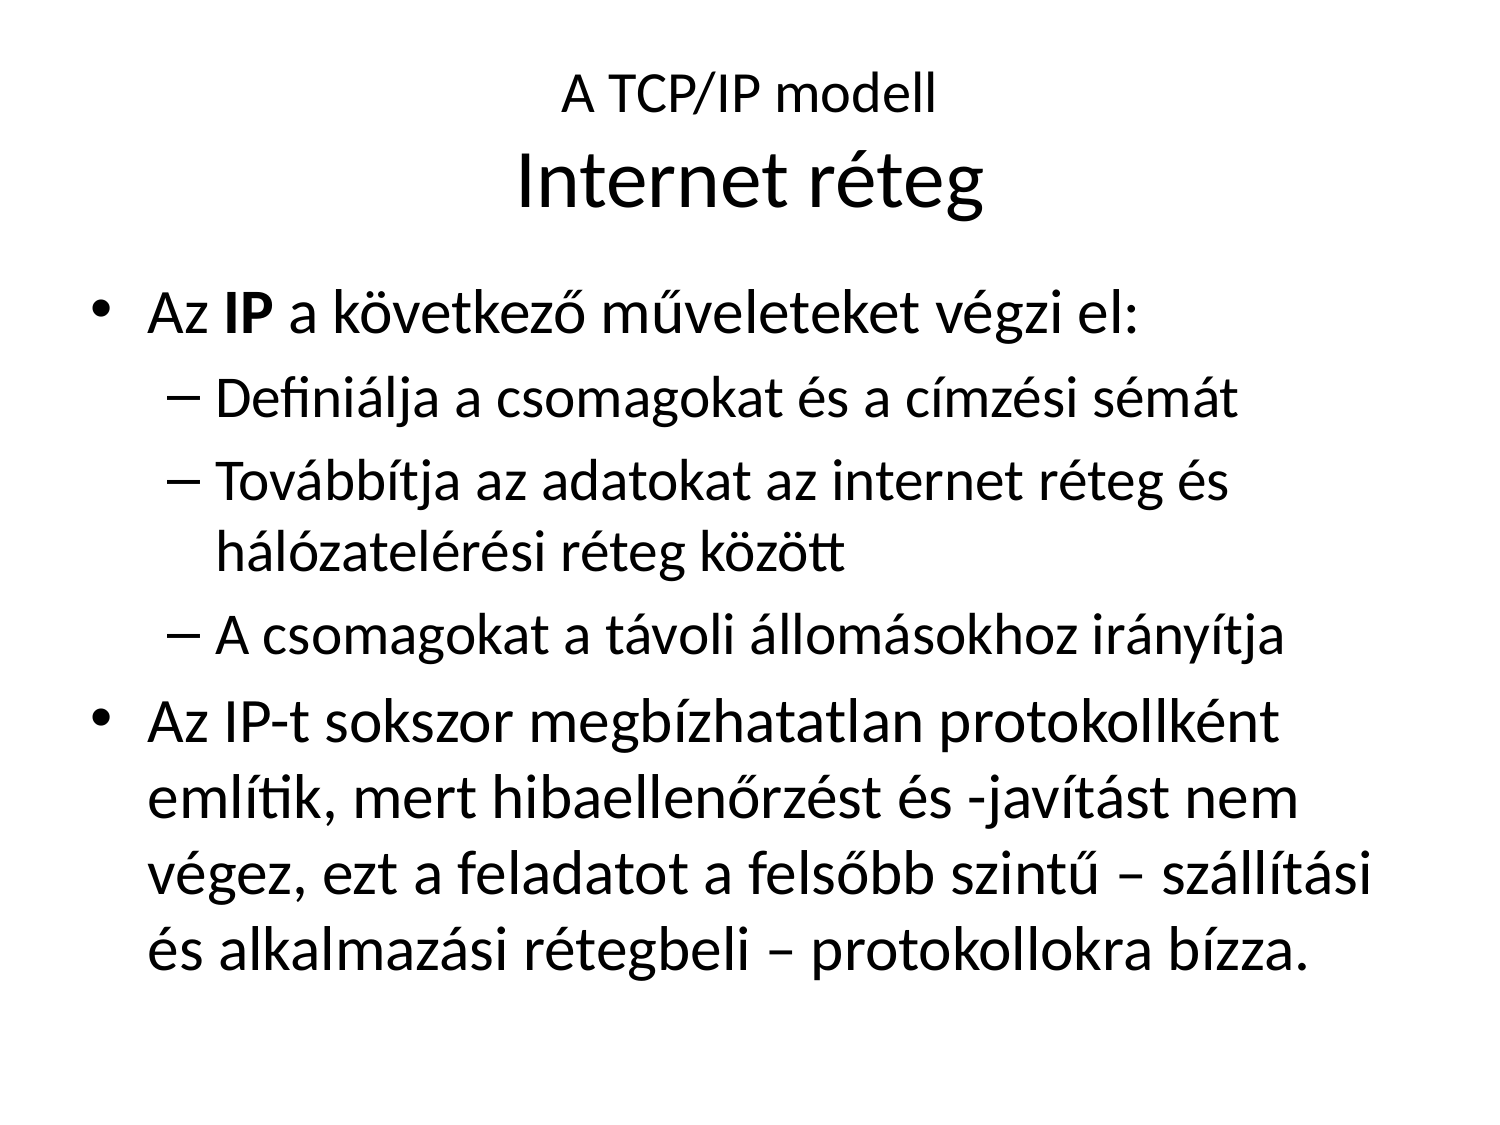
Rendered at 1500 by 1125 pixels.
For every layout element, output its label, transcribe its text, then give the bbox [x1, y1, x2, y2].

title A TCP/IP modell Internet réteg [75, 45, 1425, 233]
list Az IP a következő műveleteket végzi el: Definiálja a csomagokat és a címzési sémát Továbbítja az adatokat az internet réteg és hálózatelérési réteg között A csomagokat a távoli állomásokhoz irányítja Az IP-t sokszor megbízhatatlan protokollként említik, mert hibaellenőrzést és -javítást nem végez, ezt a feladatot a felsőbb szintű – szállítási és alkalmazási rétegbeli – protokollokra bízza. [75, 262, 1425, 1005]
